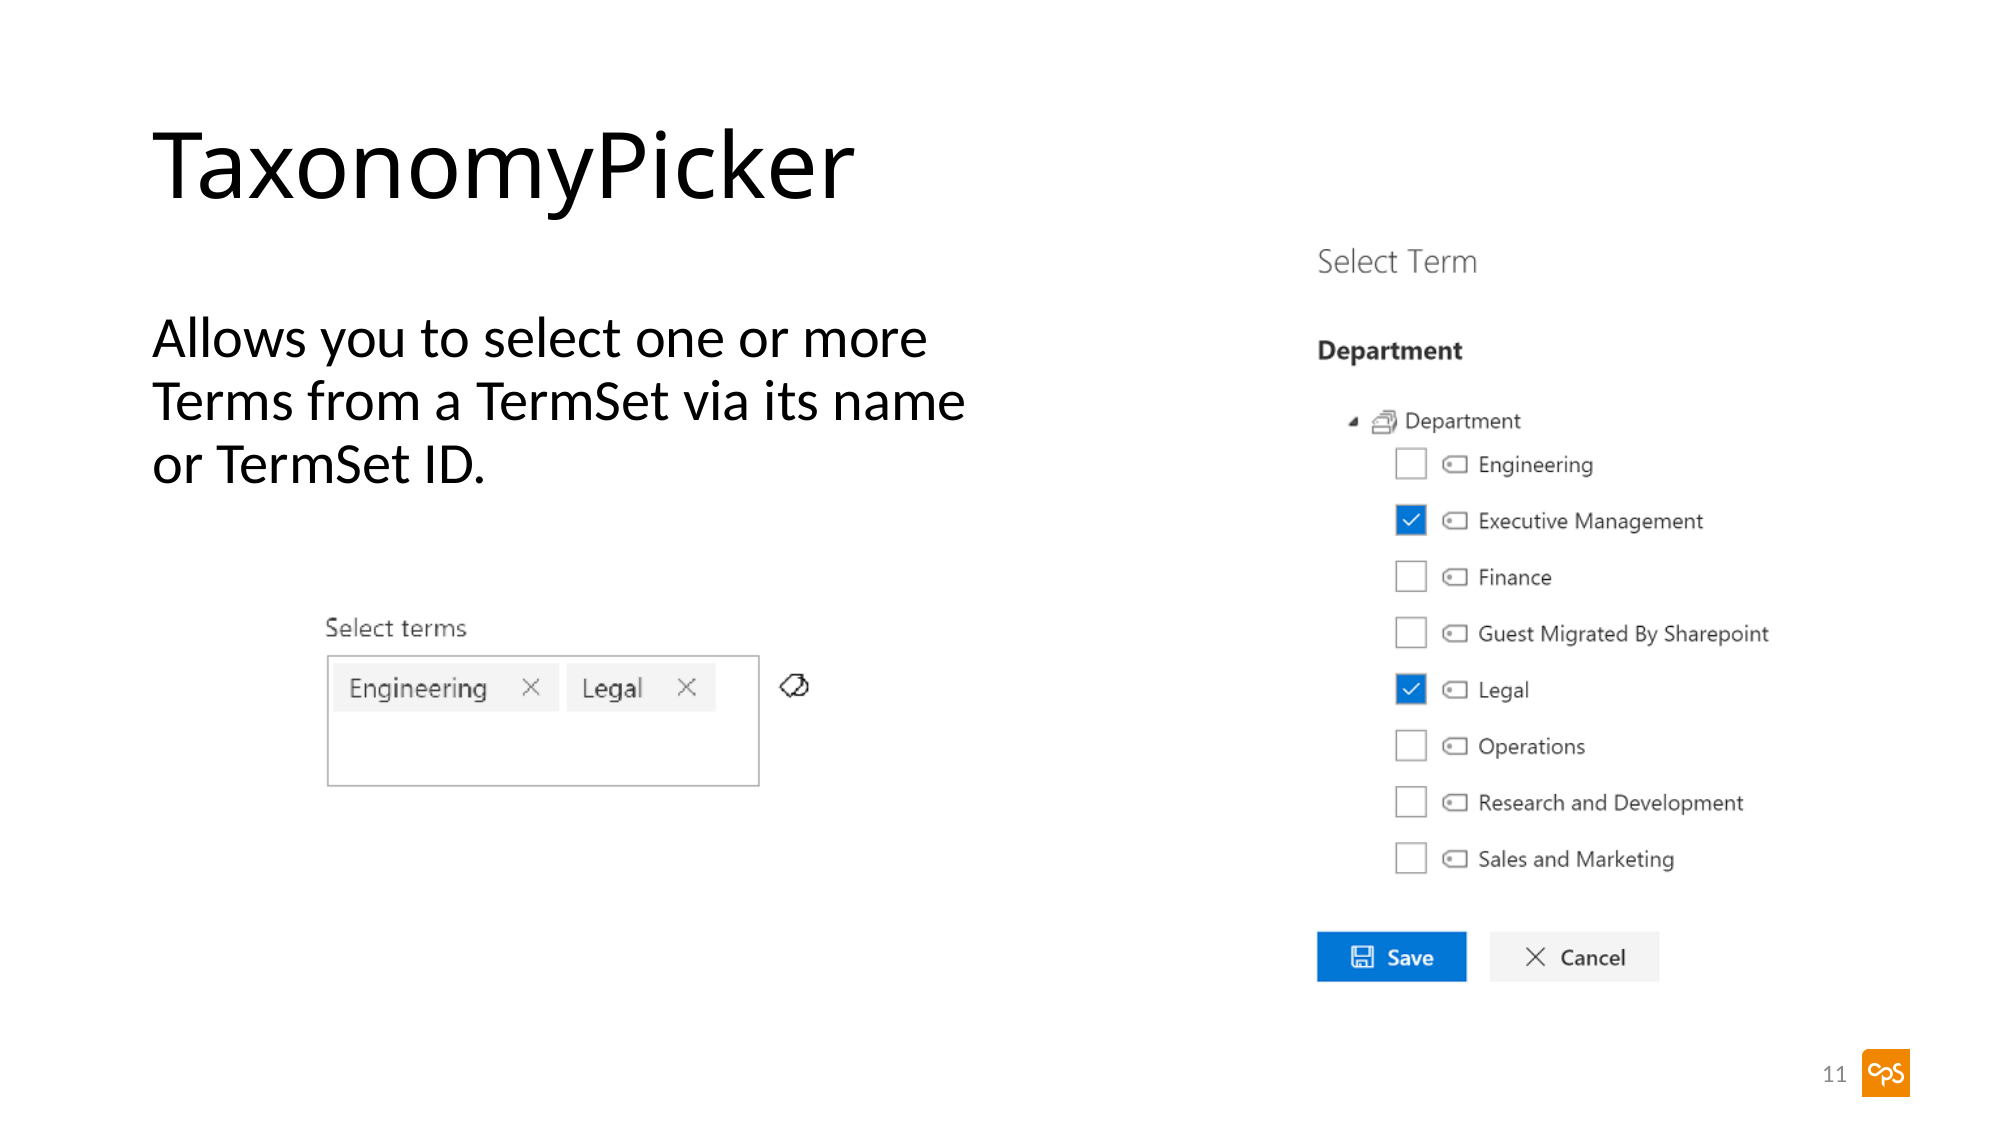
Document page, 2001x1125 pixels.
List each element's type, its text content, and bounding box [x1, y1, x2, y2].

slide_number 11 [1412, 1043, 1863, 1103]
title TaxonomyPicker [137, 59, 1863, 278]
picture [307, 596, 818, 801]
picture [1268, 149, 1863, 1043]
picture [1862, 1049, 1910, 1097]
list Allows you to select one or more Terms from a TermSet via its name or TermSet ID. [137, 299, 988, 1014]
